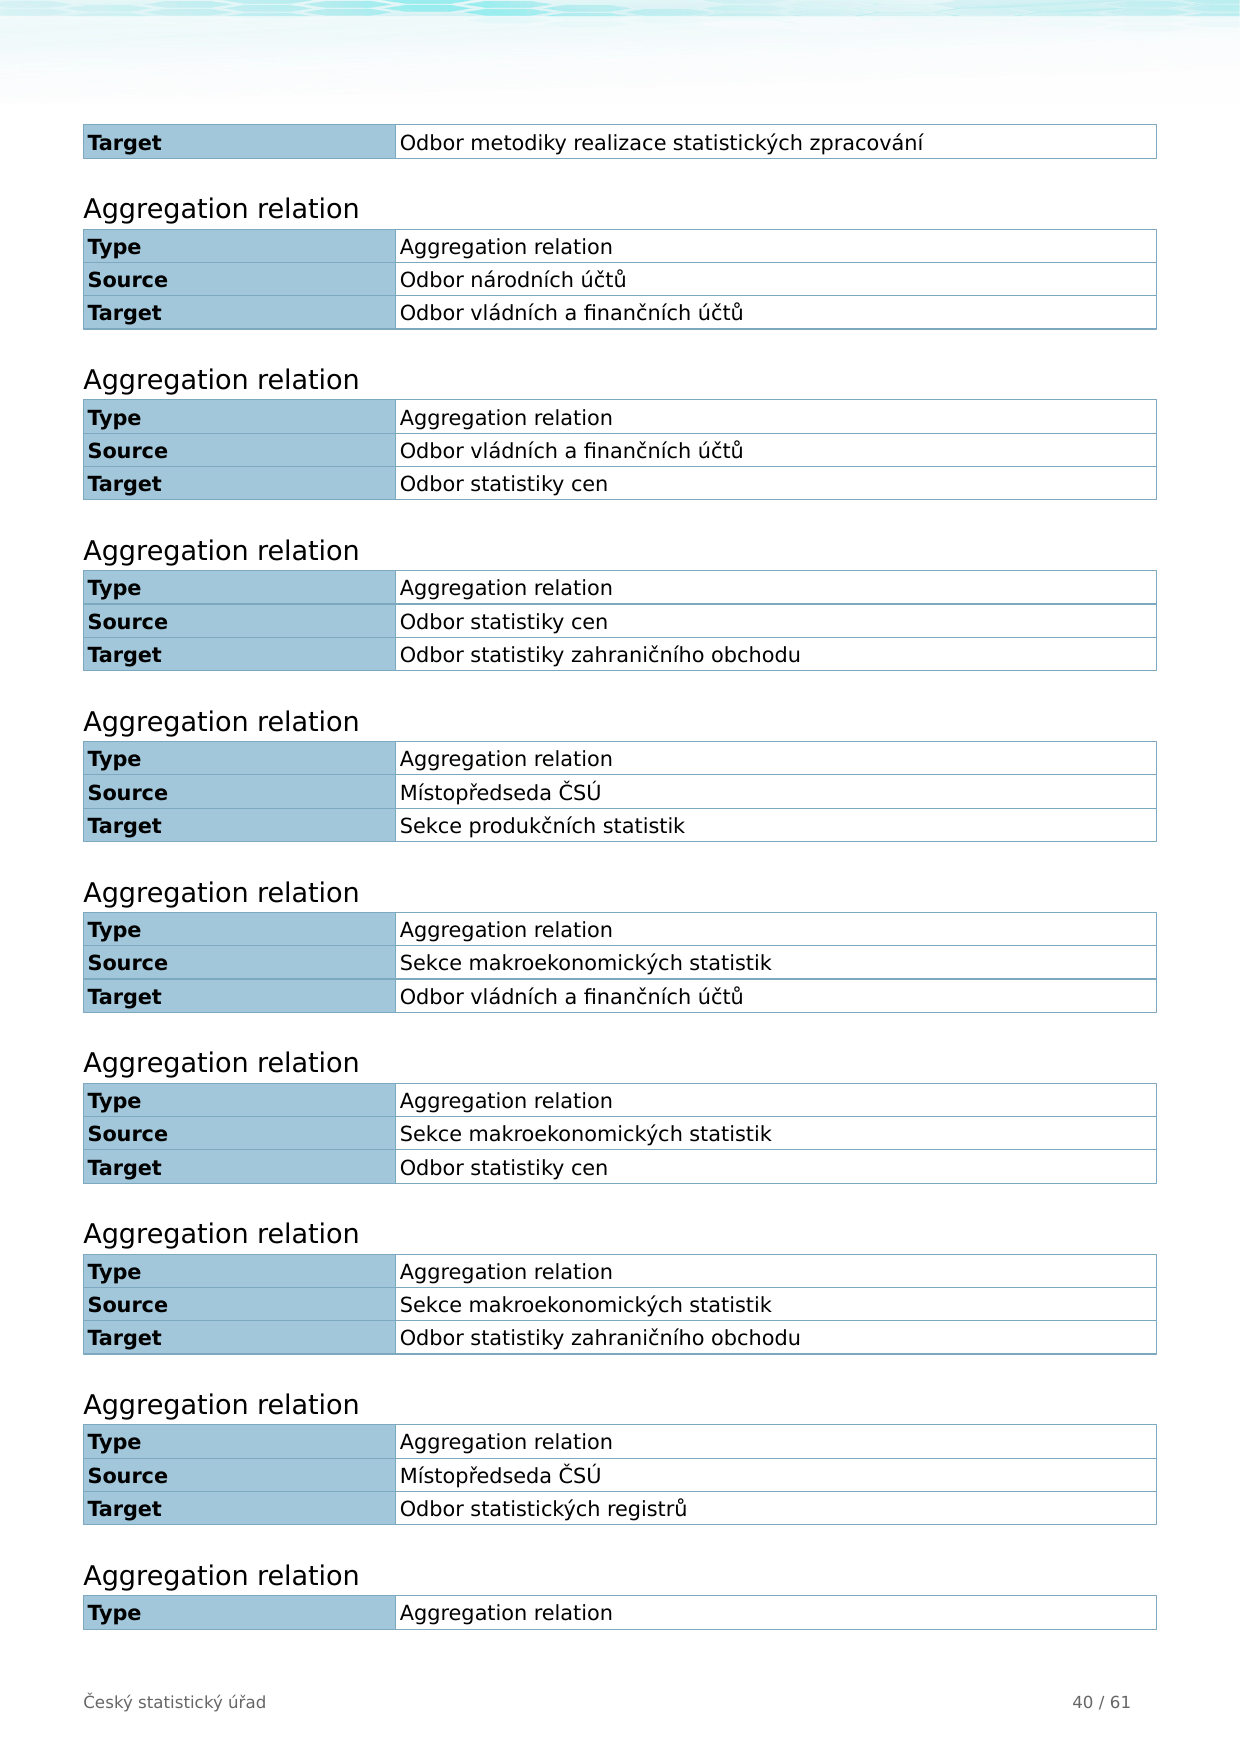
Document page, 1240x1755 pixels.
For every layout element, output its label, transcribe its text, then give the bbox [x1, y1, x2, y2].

text_box Aggregation relation [395, 1595, 1157, 1630]
text_box Místopředseda ČSÚ [396, 1458, 1157, 1491]
text_box Aggregation relation [395, 1254, 1157, 1287]
text_box Target [83, 124, 396, 159]
text_box Sekce makroekonomických statistik [396, 1116, 1157, 1149]
text_box Source [83, 1458, 396, 1491]
text_box Odbor statistiky zahraničního obchodu [396, 637, 1157, 671]
text_box Aggregation relation [83, 1045, 1157, 1079]
text_box Target [83, 979, 396, 1013]
text_box Aggregation relation [83, 1216, 1157, 1250]
text_box / 61 [1093, 1649, 1157, 1755]
text_box Český statistický úřad [83, 1649, 924, 1755]
text_box Type [83, 1424, 395, 1458]
text_box Místopředseda ČSÚ [396, 774, 1157, 808]
text_box Sekce produkčních statistik [396, 808, 1157, 842]
text_box Aggregation relation [395, 1424, 1157, 1458]
text_box 40 [924, 1649, 1093, 1755]
text_box Type [83, 229, 395, 262]
text_box Target [83, 466, 396, 500]
text_box Aggregation relation [83, 704, 1157, 738]
text_box Target [83, 808, 396, 842]
text_box Odbor statistiky cen [396, 466, 1157, 500]
text_box Sekce makroekonomických statistik [396, 945, 1157, 979]
text_box Target [83, 1149, 396, 1184]
picture [0, 0, 1240, 105]
text_box Source [83, 433, 396, 466]
text_box Source [83, 1287, 396, 1320]
text_box Source [83, 604, 396, 637]
text_box Aggregation relation [83, 1558, 1157, 1592]
text_box Odbor metodiky realizace statistických zpracování [396, 124, 1157, 159]
text_box Source [83, 262, 396, 295]
text_box Odbor statistiky cen [396, 604, 1157, 637]
text_box Type [83, 399, 395, 433]
text_box Aggregation relation [83, 533, 1157, 567]
text_box Type [83, 741, 395, 774]
text_box Odbor statistiky zahraničního obchodu [396, 1320, 1157, 1355]
text_box Type [83, 570, 395, 604]
text_box Source [83, 1116, 396, 1149]
text_box Odbor statistických registrů [396, 1491, 1157, 1525]
text_box Type [83, 1083, 395, 1116]
text_box Aggregation relation [83, 1387, 1157, 1421]
text_box Odbor vládních a finančních účtů [396, 433, 1157, 466]
text_box Aggregation relation [395, 229, 1157, 262]
text_box Odbor statistiky cen [396, 1149, 1157, 1184]
text_box Target [83, 295, 396, 329]
text_box Source [83, 774, 396, 808]
text_box Aggregation relation [395, 399, 1157, 433]
text_box Odbor vládních a finančních účtů [396, 295, 1157, 329]
text_box Aggregation relation [83, 191, 1157, 225]
text_box Aggregation relation [83, 362, 1157, 396]
text_box Aggregation relation [395, 1083, 1157, 1116]
text_box Odbor národních účtů [396, 262, 1157, 295]
text_box Aggregation relation [395, 741, 1157, 774]
text_box Type [83, 1595, 395, 1630]
text_box Sekce makroekonomických statistik [396, 1287, 1157, 1320]
text_box Type [83, 912, 395, 945]
text_box Target [83, 1320, 396, 1355]
text_box Aggregation relation [395, 570, 1157, 604]
text_box Aggregation relation [395, 912, 1157, 945]
text_box Target [83, 1491, 396, 1525]
text_box Source [83, 945, 396, 979]
text_box Target [83, 637, 396, 671]
text_box Odbor vládních a finančních účtů [396, 979, 1157, 1013]
text_box Aggregation relation [83, 874, 1157, 909]
text_box Type [83, 1254, 395, 1287]
